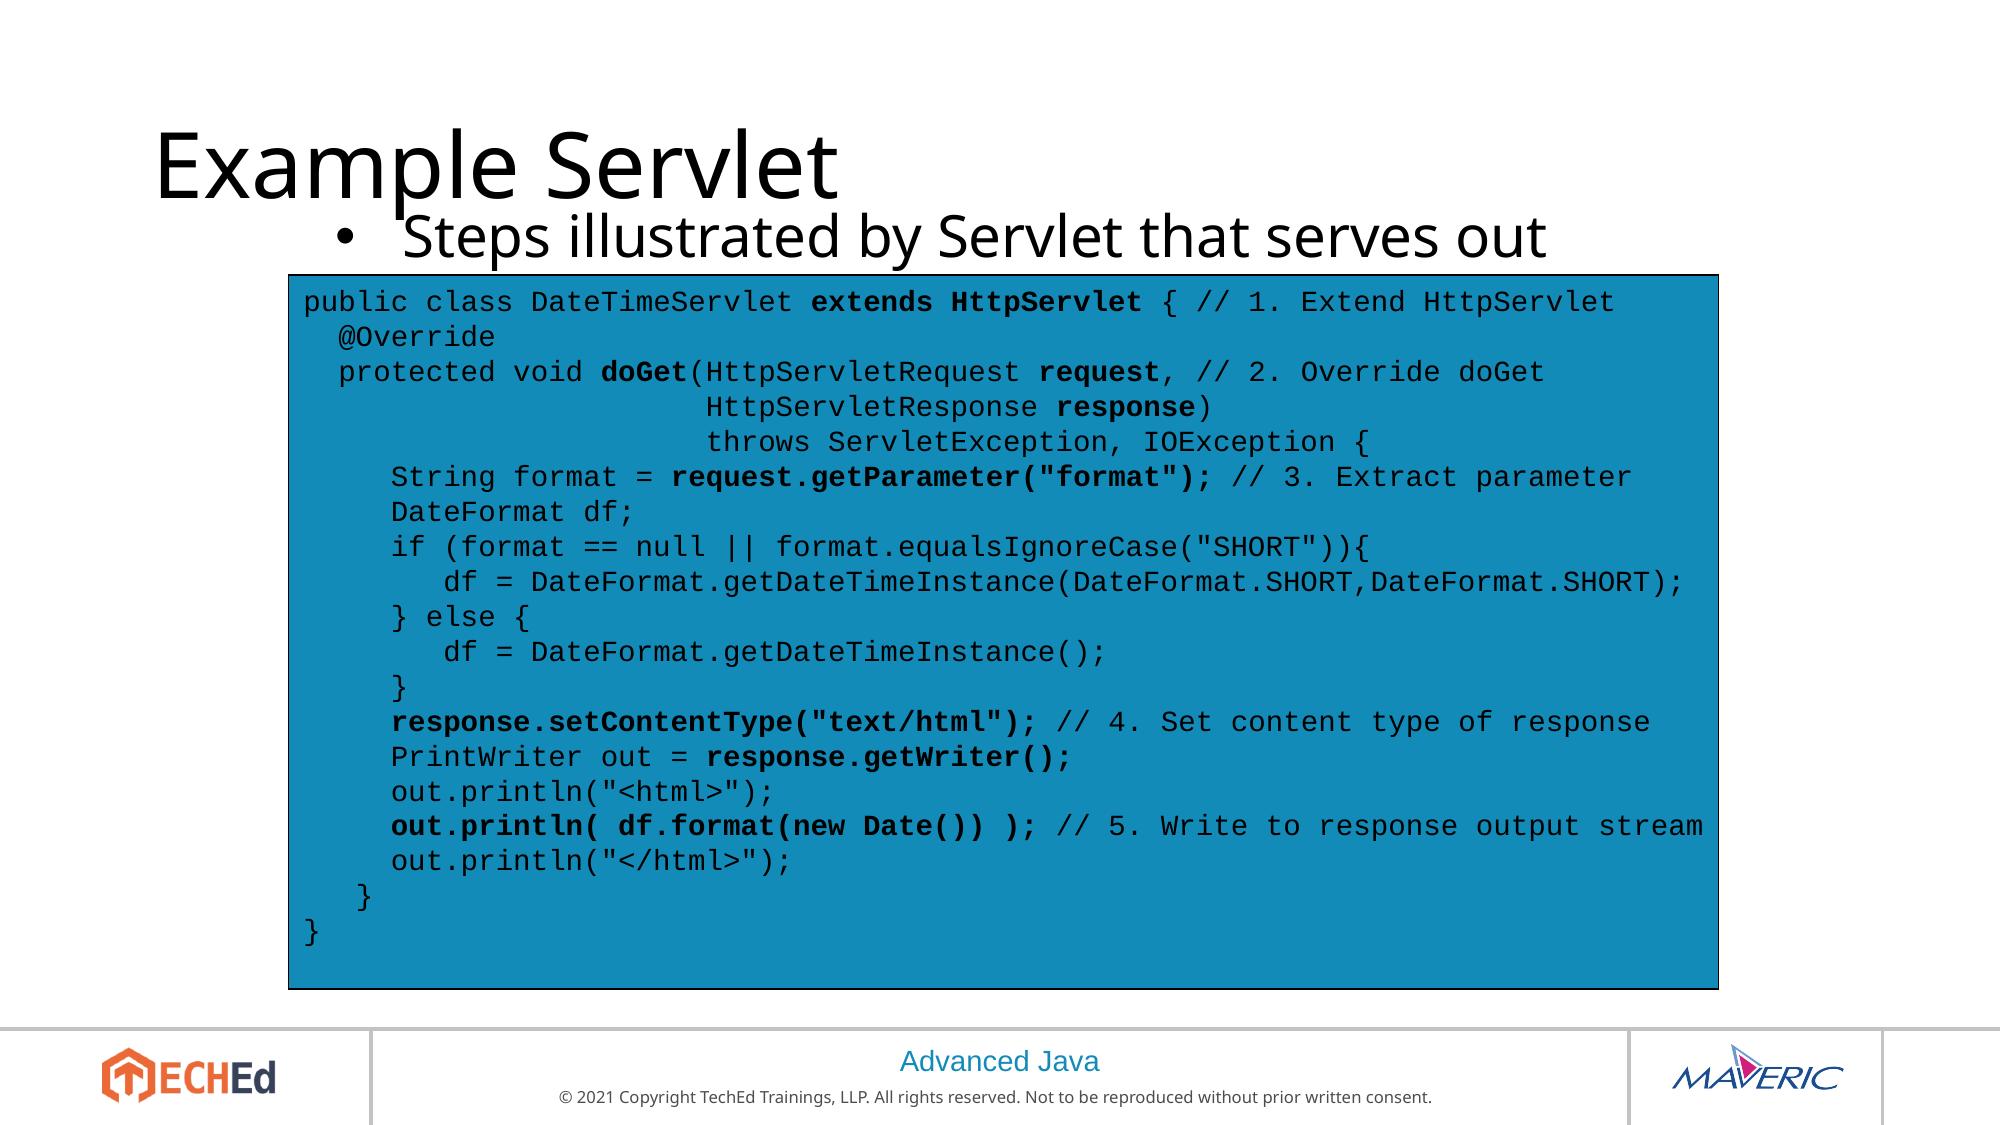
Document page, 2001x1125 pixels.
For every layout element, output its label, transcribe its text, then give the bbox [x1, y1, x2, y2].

text_box public class DateTimeServlet extends HttpServlet { // 1. Extend HttpServlet @Override protected void doGet(HttpServletRequest request, // 2. Override doGet HttpServletResponse response) throws ServletException, IOException { String format = request.getParameter("format"); // 3. Extract parameter DateFormat df; if (format == null || format.equalsIgnoreCase("SHORT")){ df = DateFormat.getDateTimeInstance(DateFormat.SHORT,DateFormat.SHORT); } else { df = DateFormat.getDateTimeInstance(); } response.setContentType("text/html"); // 4. Set content type of response PrintWriter out = response.getWriter(); out.println("<html>"); out.println( df.format(new Date()) ); // 5. Write to response output stream out.println("</html>"); } } [288, 274, 1719, 989]
picture [102, 1047, 276, 1110]
list Steps illustrated by Servlet that serves out current system time [312, 200, 1663, 274]
picture [1662, 1018, 1852, 1125]
title Example Servlet [137, 59, 1863, 278]
